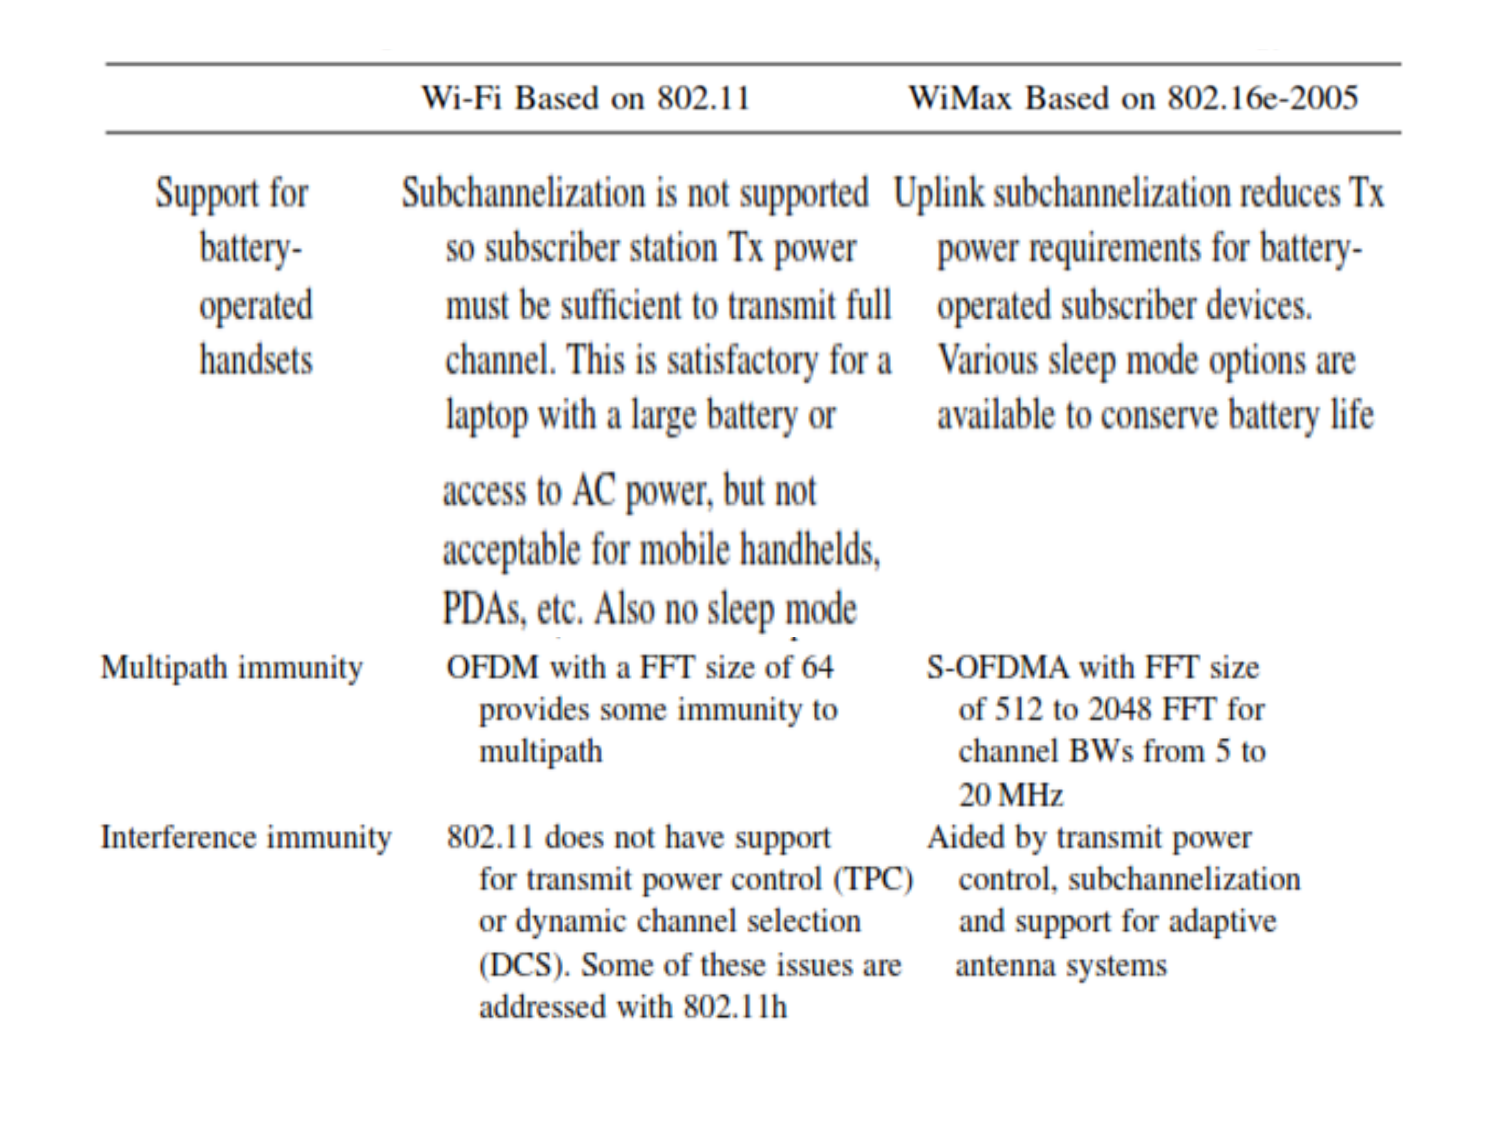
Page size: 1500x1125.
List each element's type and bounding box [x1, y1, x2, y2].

picture [91, 49, 1409, 141]
picture [91, 447, 1313, 1031]
list [137, 162, 1409, 476]
